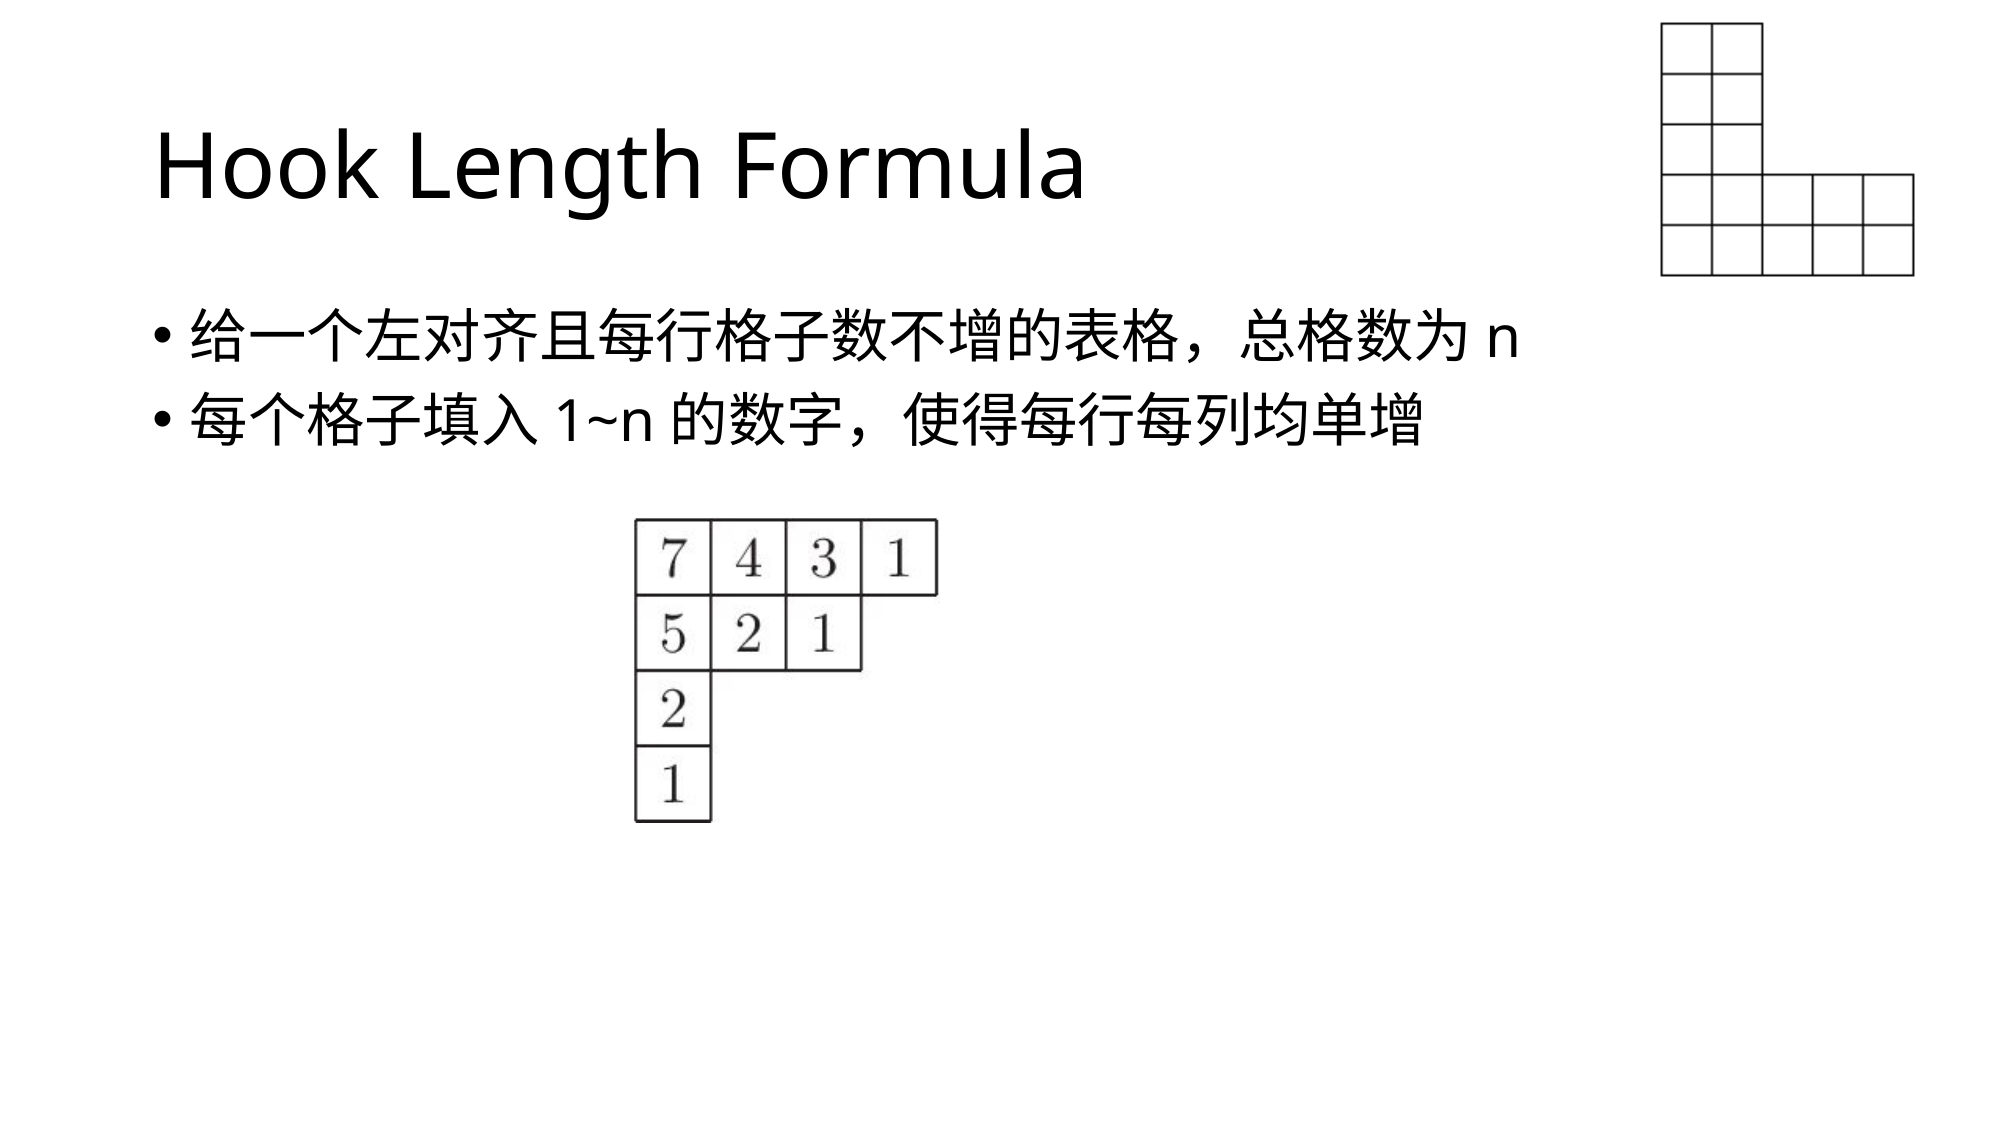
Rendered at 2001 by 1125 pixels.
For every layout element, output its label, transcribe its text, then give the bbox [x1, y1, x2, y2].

title Hook Length Formula [137, 59, 1641, 278]
picture [633, 517, 940, 823]
picture [1641, 3, 1929, 289]
